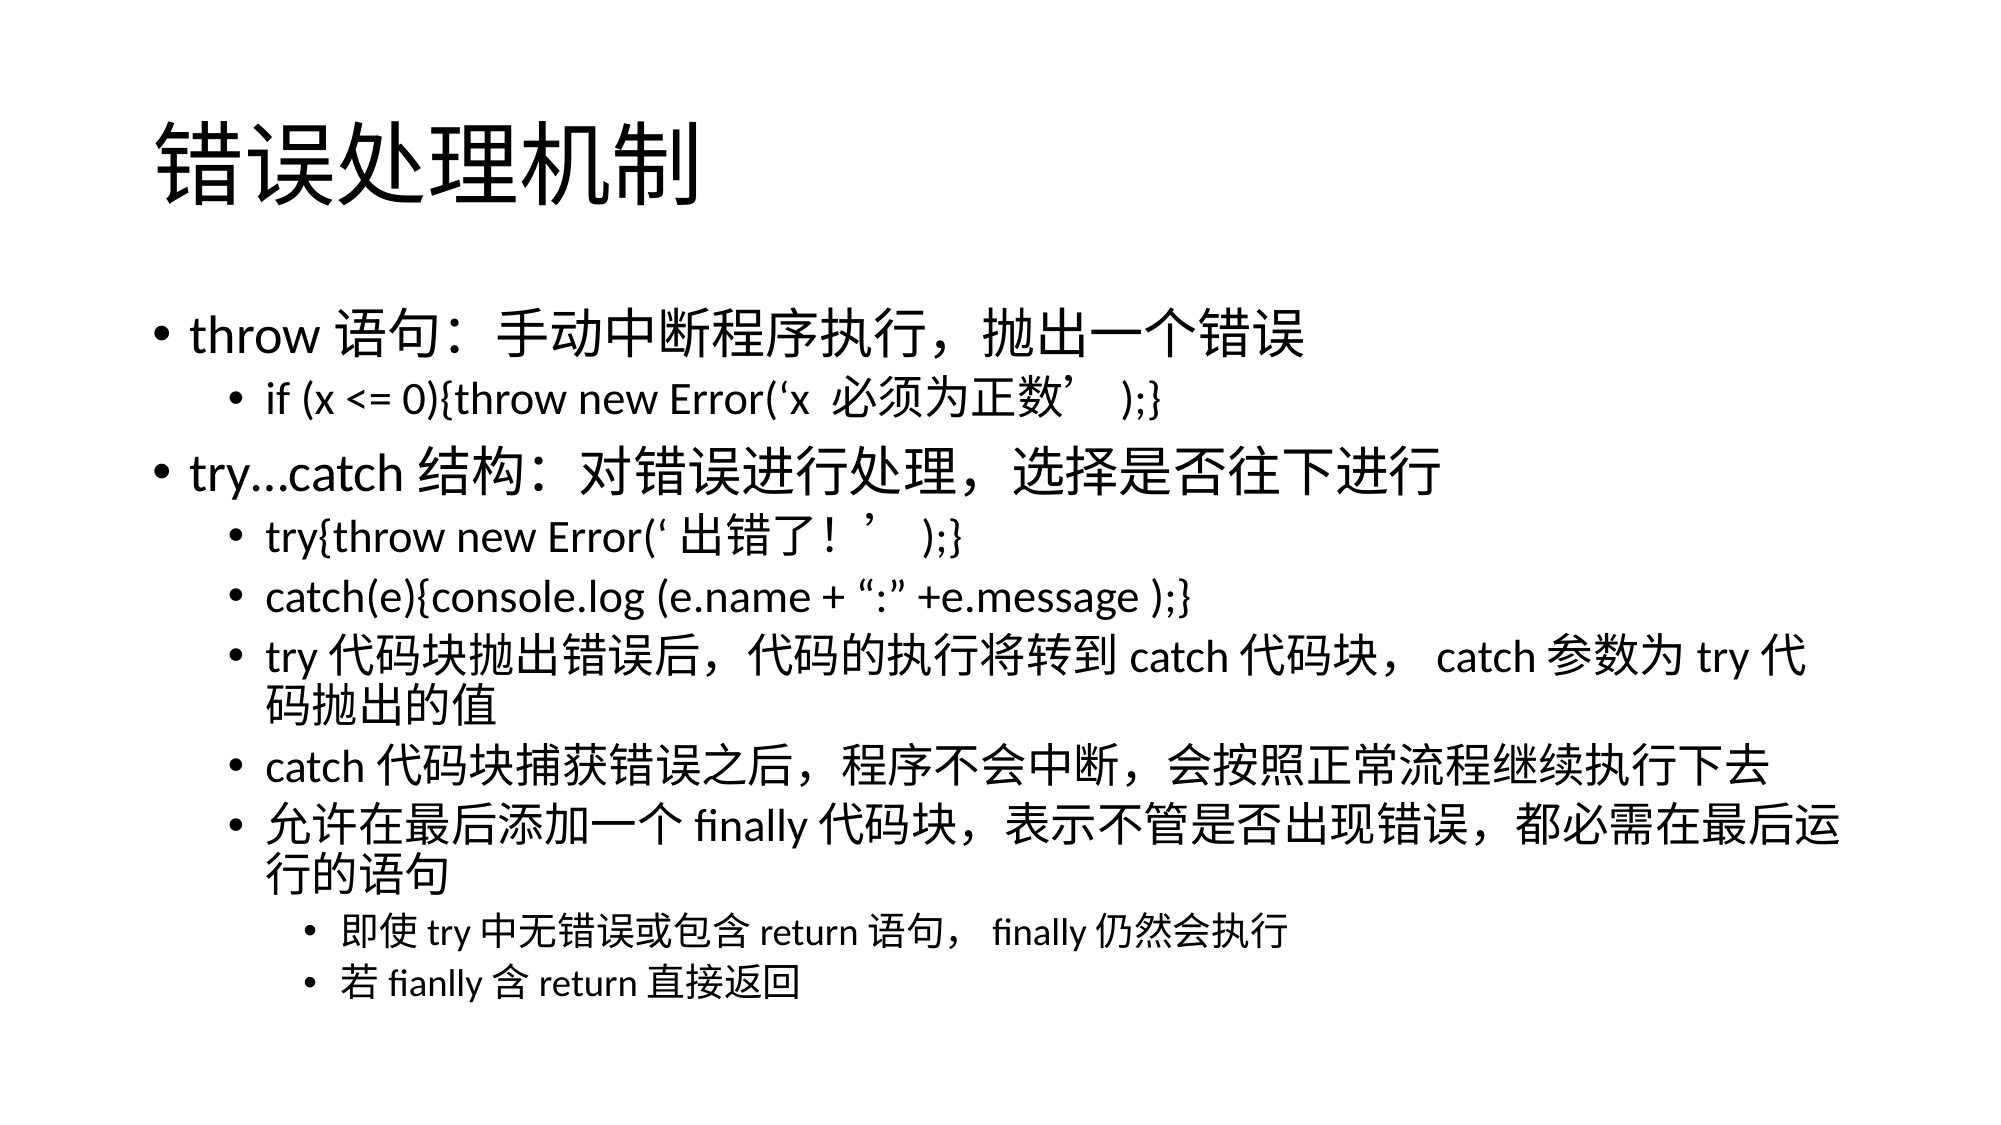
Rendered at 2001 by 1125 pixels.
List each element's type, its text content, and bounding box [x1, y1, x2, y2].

title 错误处理机制 [137, 59, 1863, 278]
list throw语句：手动中断程序执行，抛出一个错误 if (x <= 0){throw new Error(‘x 必须为正数’);} try…catch结构：对错误进行处理，选择是否往下进行 try{throw new Error(‘出错了！’);} catch(e){console.log (e.name + “:” +e.message );} try代码块抛出错误后，代码的执行将转到catch代码块，catch参数为try代码抛出的值 catch代码块捕获错误之后，程序不会中断，会按照正常流程继续执行下去 允许在最后添加一个finally代码块，表示不管是否出现错误，都必需在最后运行的语句 即使try中无错误或包含return语句，finally仍然会执行 若fianlly含return直接返回 [137, 299, 1863, 1014]
